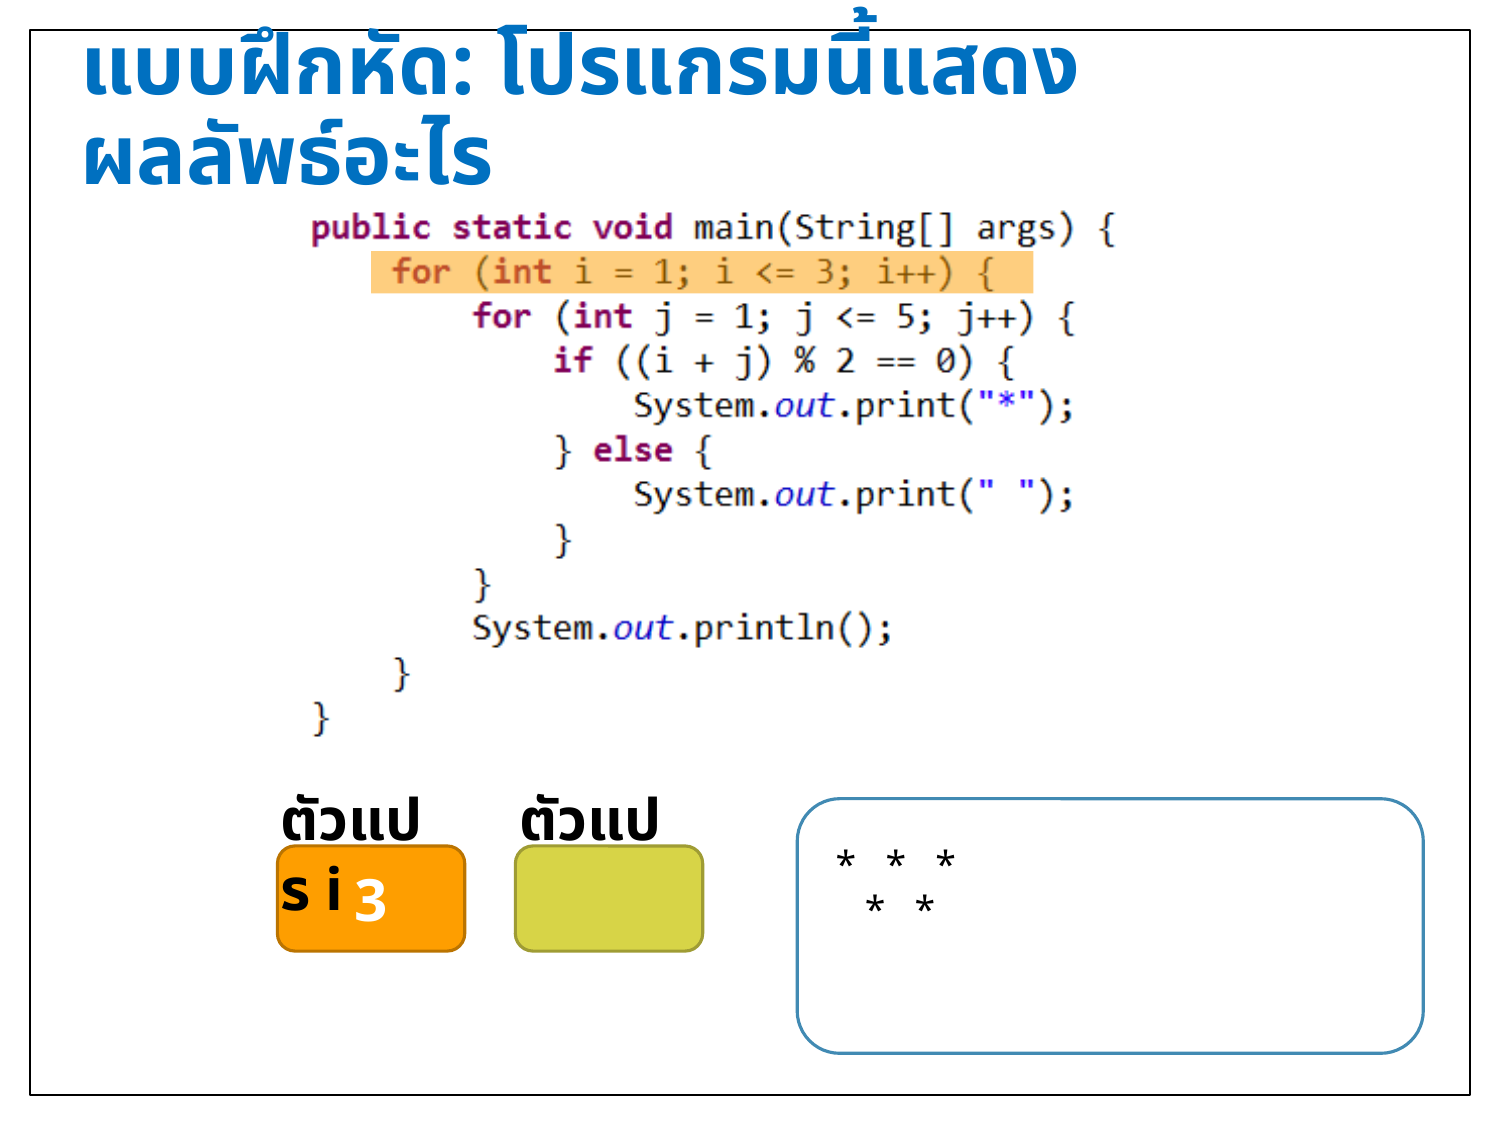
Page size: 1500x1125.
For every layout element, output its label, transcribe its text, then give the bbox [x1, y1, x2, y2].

text_box [797, 798, 1424, 1054]
picture [300, 207, 1129, 747]
text_box ตัวแปร j [505, 775, 693, 930]
text_box * * * * * [820, 834, 1164, 939]
text_box 3 [275, 845, 467, 953]
text_box [513, 844, 705, 953]
text_box ตัวแปร i [265, 775, 453, 930]
title แบบฝึกหัด: โปรแกรมนี้แสดงผลลัพธ์อะไร [64, 40, 1280, 185]
